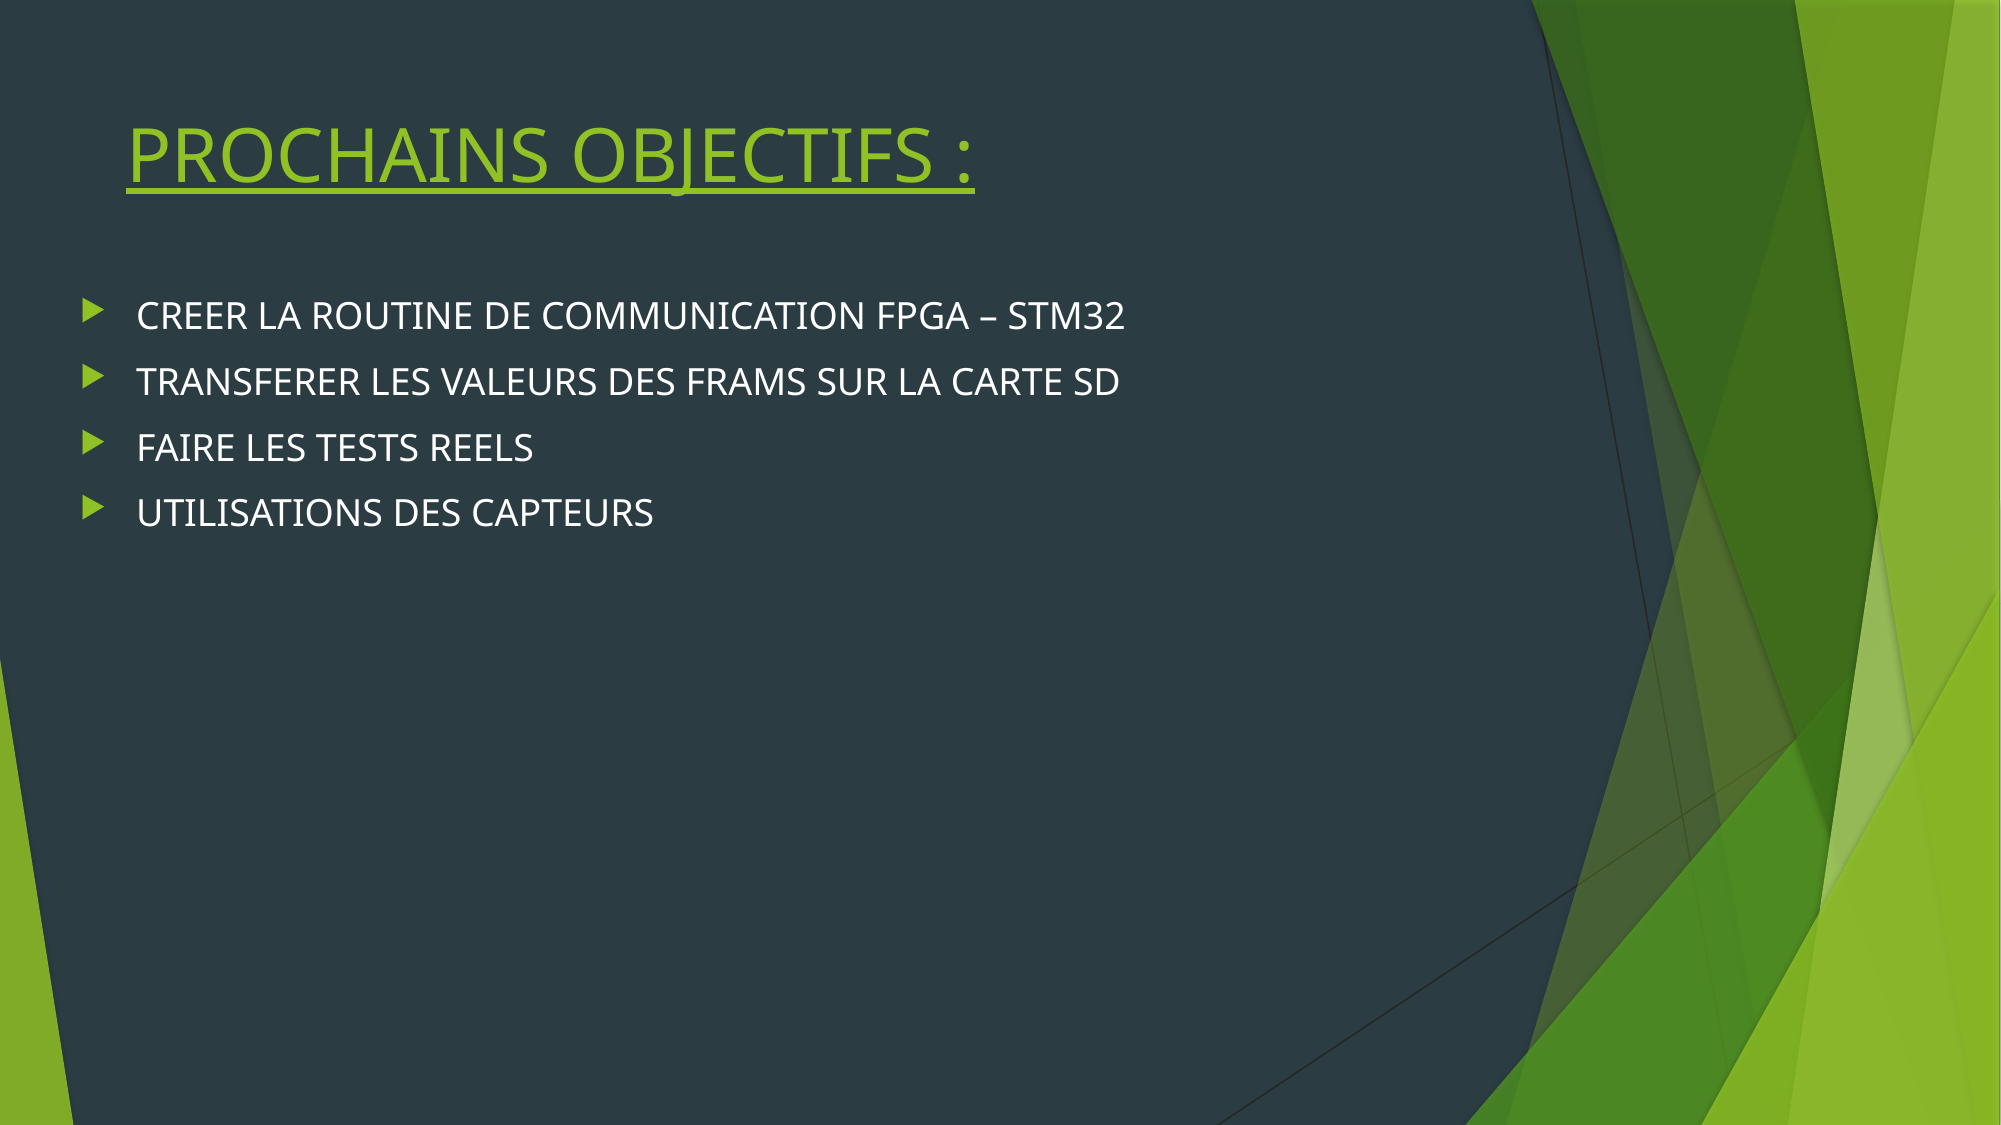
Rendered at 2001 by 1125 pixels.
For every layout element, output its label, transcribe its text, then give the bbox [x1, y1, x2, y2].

title PROCHAINS OBJECTIFS : [111, 99, 1522, 284]
list CREER LA ROUTINE DE COMMUNICATION FPGA – STM32 TRANSFERER LES VALEURS DES FRAMS SUR LA CARTE SD FAIRE LES TESTS REELS UTILISATIONS DES CAPTEURS [64, 284, 1722, 1101]
